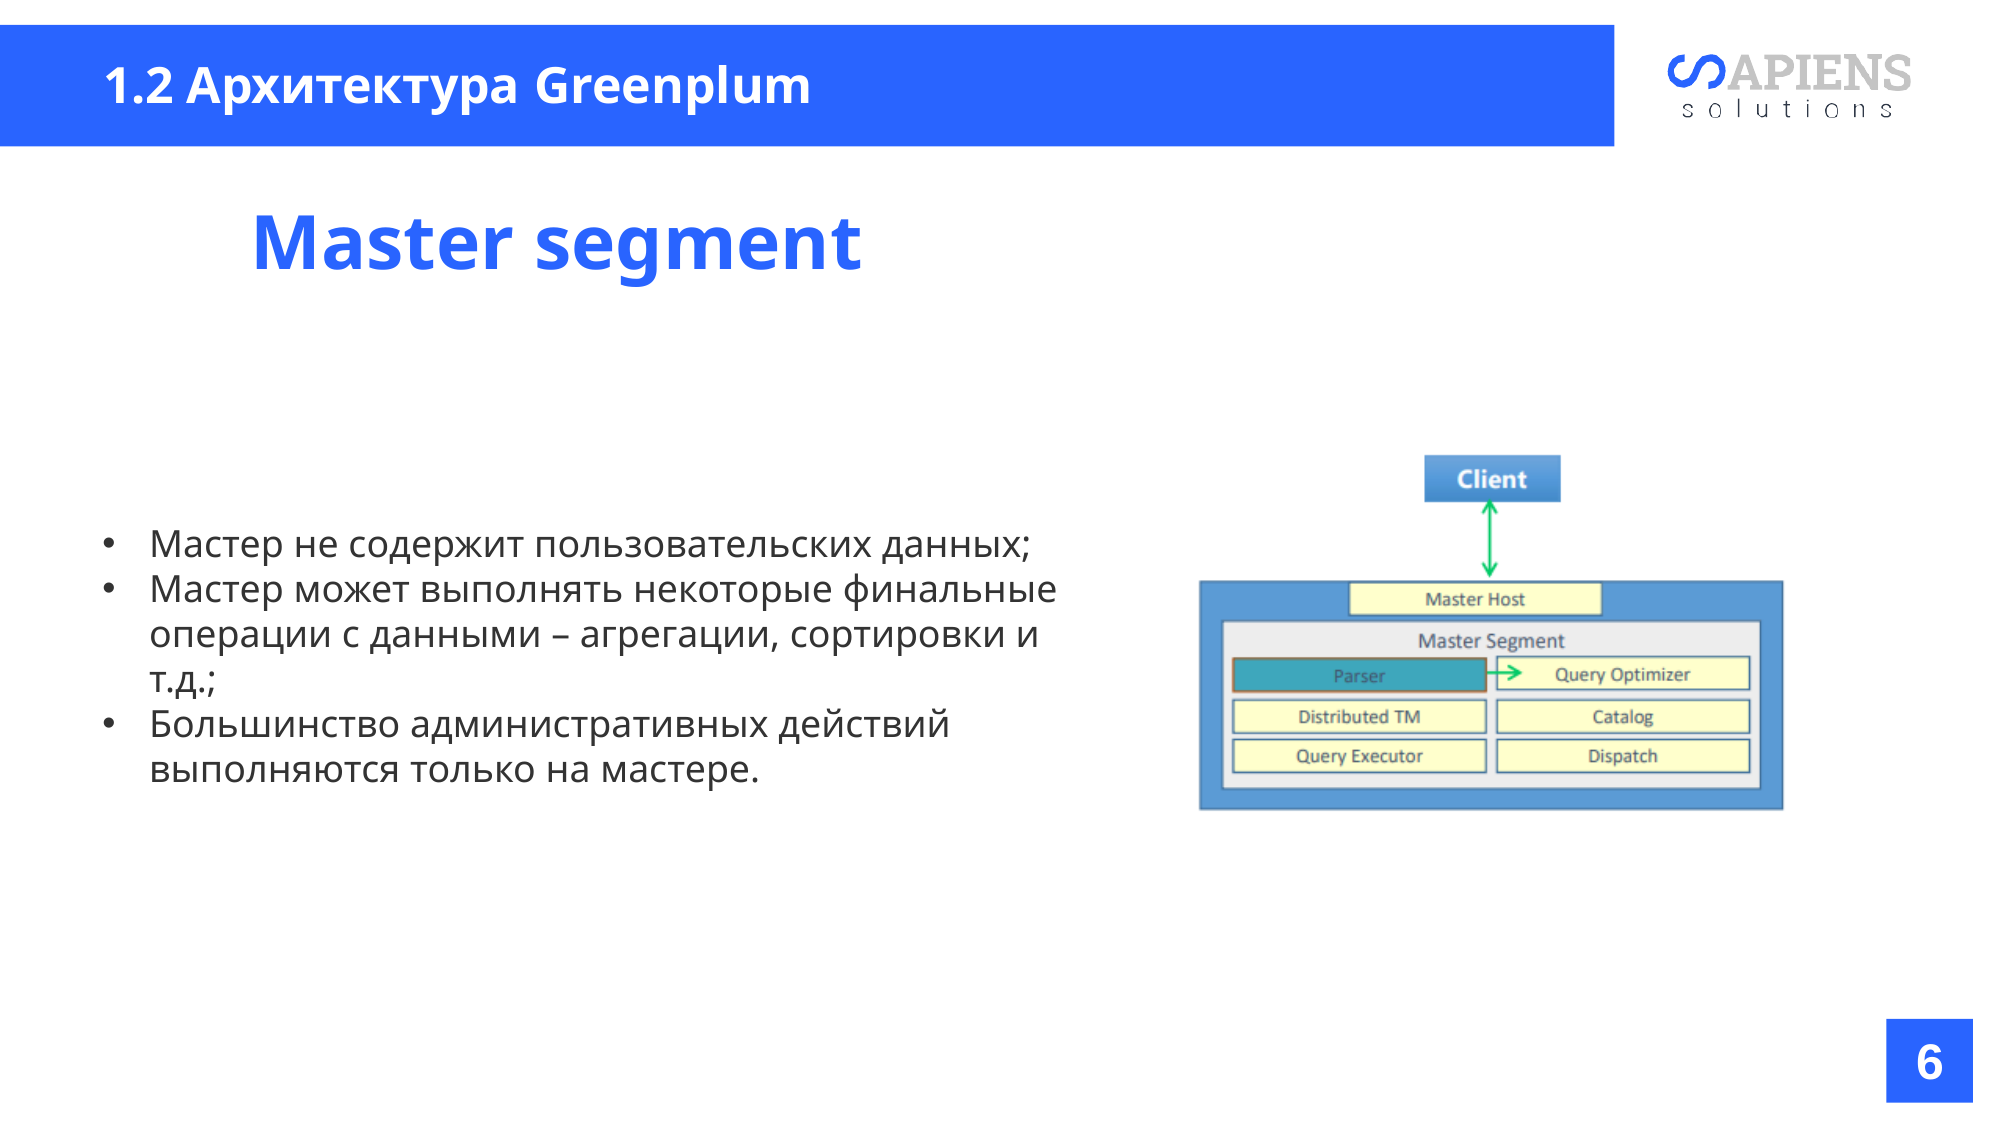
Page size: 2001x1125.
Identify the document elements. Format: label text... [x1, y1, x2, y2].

text_box [1886, 1018, 1973, 1103]
picture [1844, 54, 1882, 90]
picture [1182, 424, 1807, 844]
text_box 1.2 Архитектура Greenplum [101, 51, 888, 114]
picture [1825, 103, 1838, 118]
picture [1709, 103, 1721, 118]
text_box 6 [1909, 1031, 1951, 1090]
title Master segment [250, 194, 1750, 383]
text_box Мастер не содержит пользовательских данных; Мастер может выполнять некоторые финальные операции с данными – агрегации, сортировки и т.д.; Большинство административных действий выполняются только на мастере. [87, 512, 1088, 798]
picture [1884, 54, 1911, 91]
